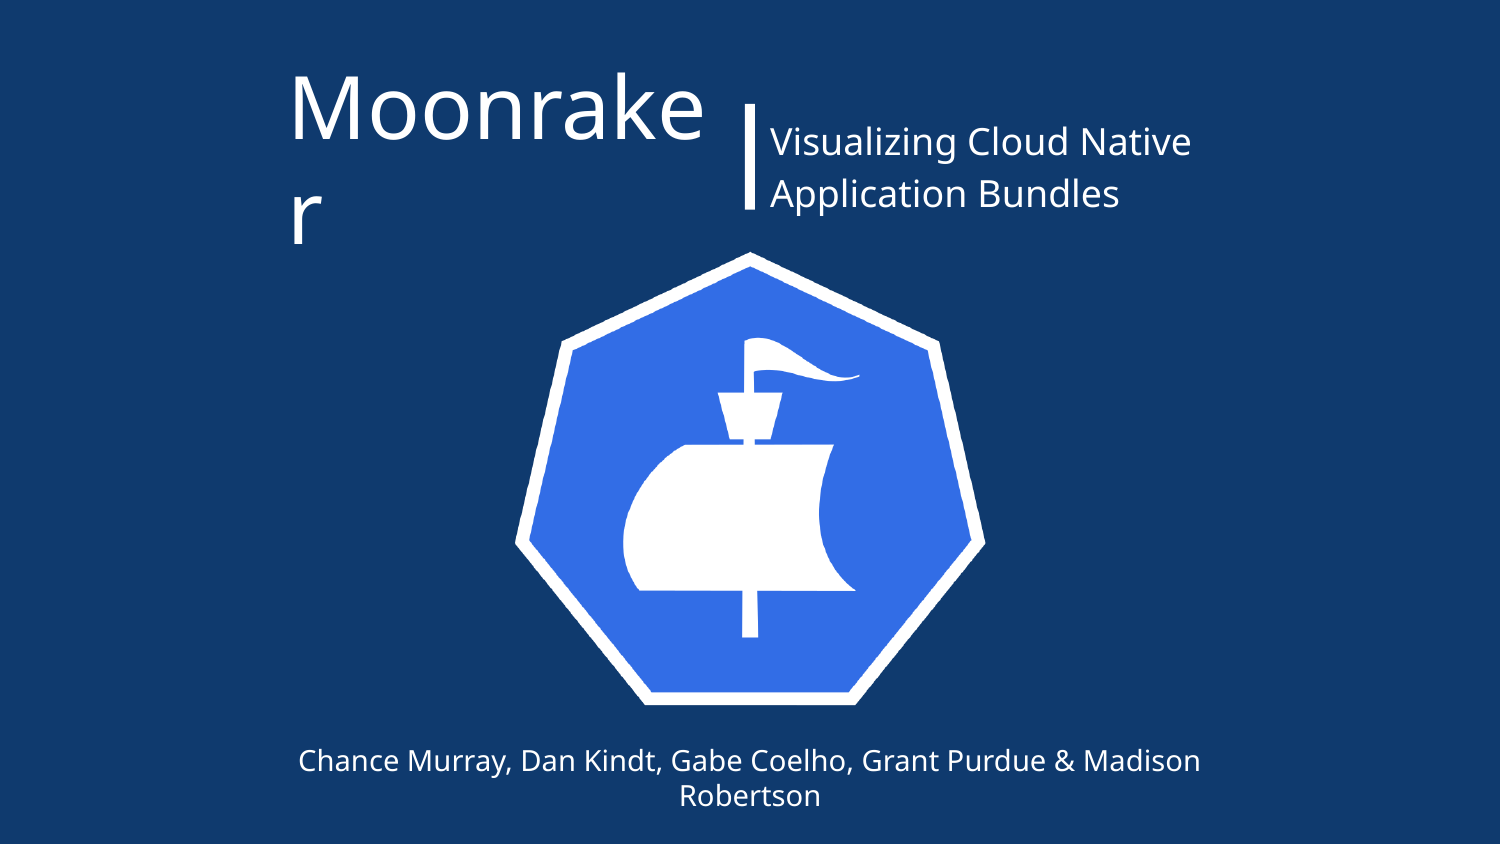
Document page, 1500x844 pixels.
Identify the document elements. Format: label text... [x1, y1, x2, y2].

text_box Chance Murray, Dan Kindt, Gabe Coelho, Grant Purdue & Madison Robertson [224, 727, 1276, 790]
subtitle Visualizing Cloud Native Application Bundles [755, 96, 1227, 218]
picture [513, 251, 987, 706]
text_box [744, 103, 755, 210]
title Moonraker [272, 92, 745, 221]
